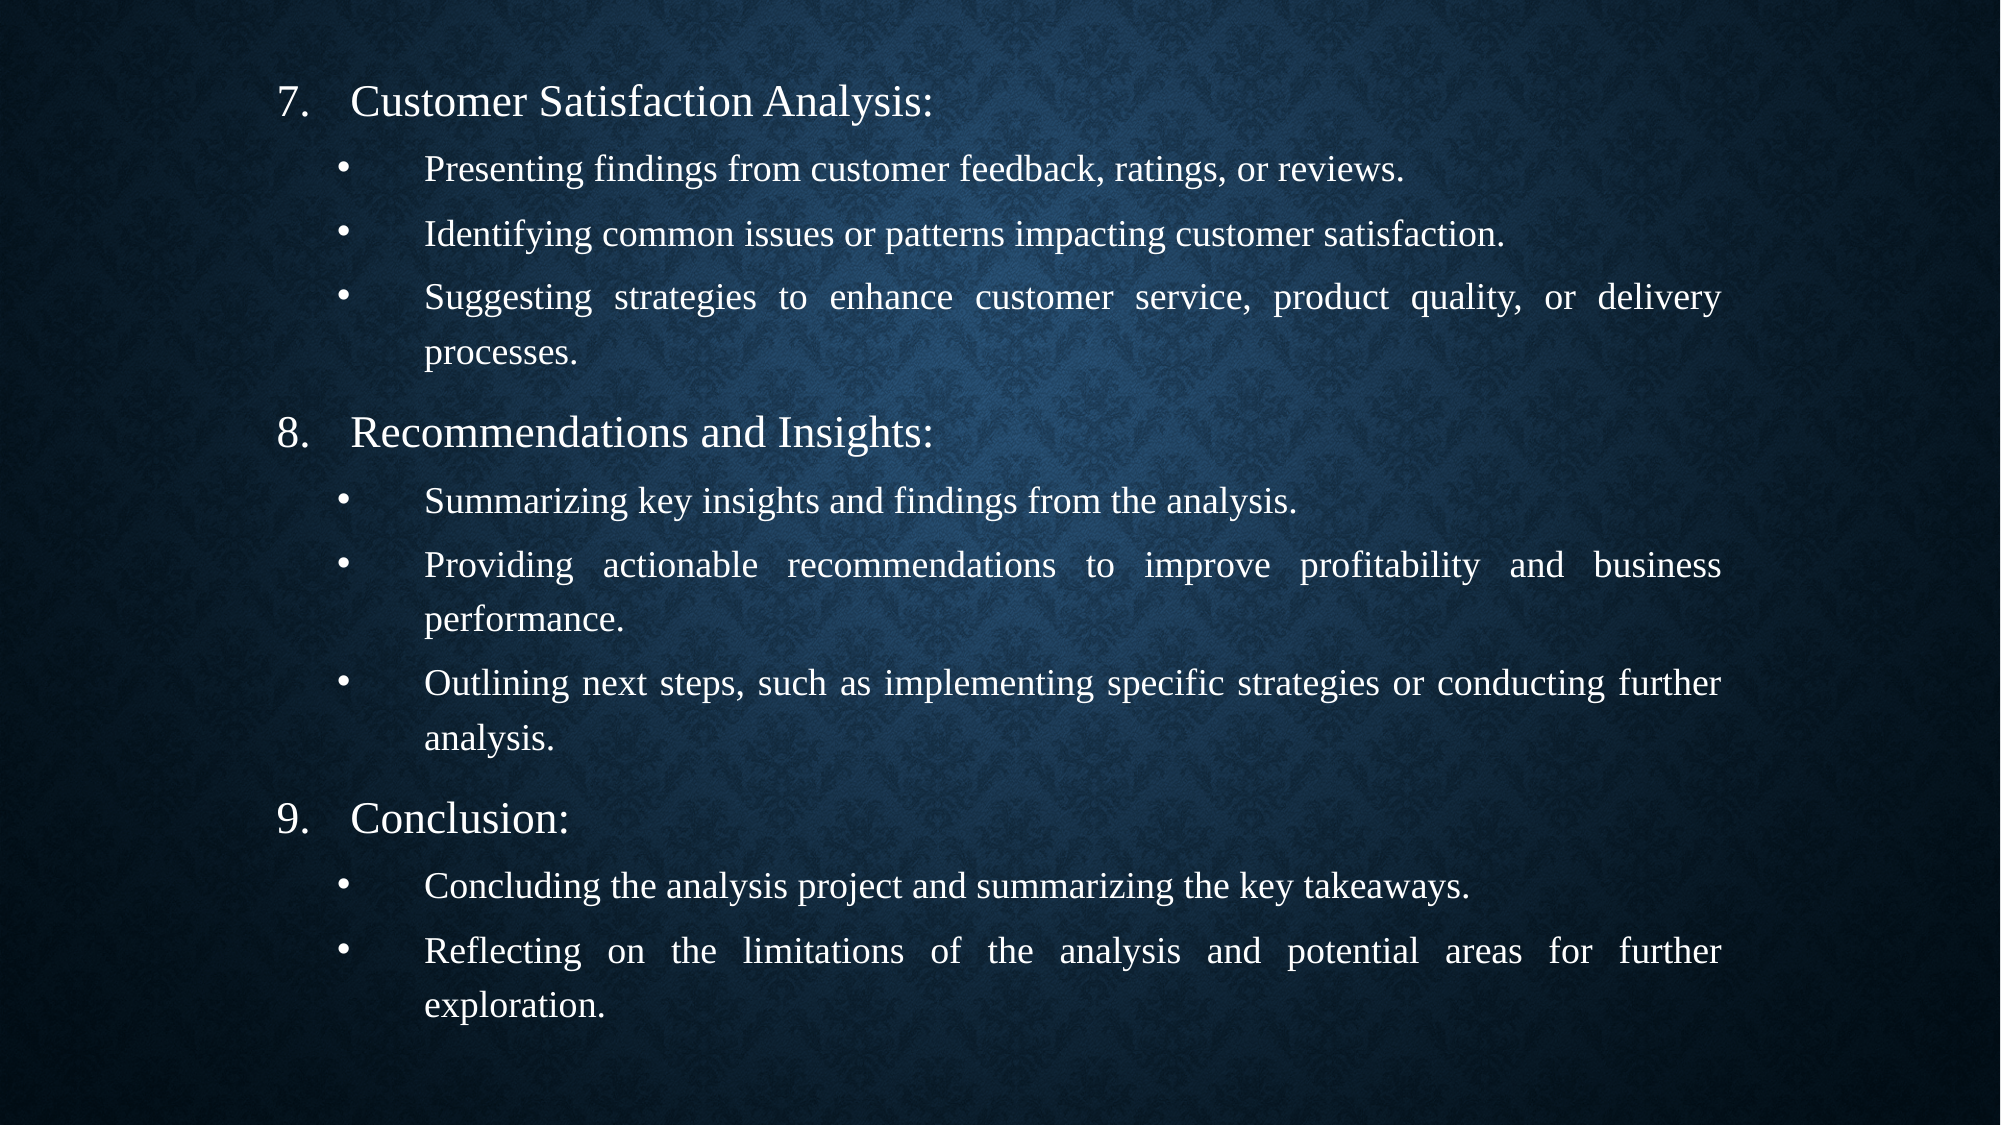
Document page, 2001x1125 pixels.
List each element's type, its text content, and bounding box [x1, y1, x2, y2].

subtitle Customer Satisfaction Analysis: Presenting findings from customer feedback, ratings, or reviews. Identifying common issues or patterns impacting customer satisfaction. Suggesting strategies to enhance customer service, product quality, or delivery processes. Recommendations and Insights: Summarizing key insights and findings from the analysis. Providing actionable recommendations to improve profitability and business performance. Outlining next steps, such as implementing specific strategies or conducting further analysis. Conclusion: Concluding the analysis project and summarizing the key takeaways. Reflecting on the limitations of the analysis and potential areas for further exploration. [261, 52, 1739, 1042]
